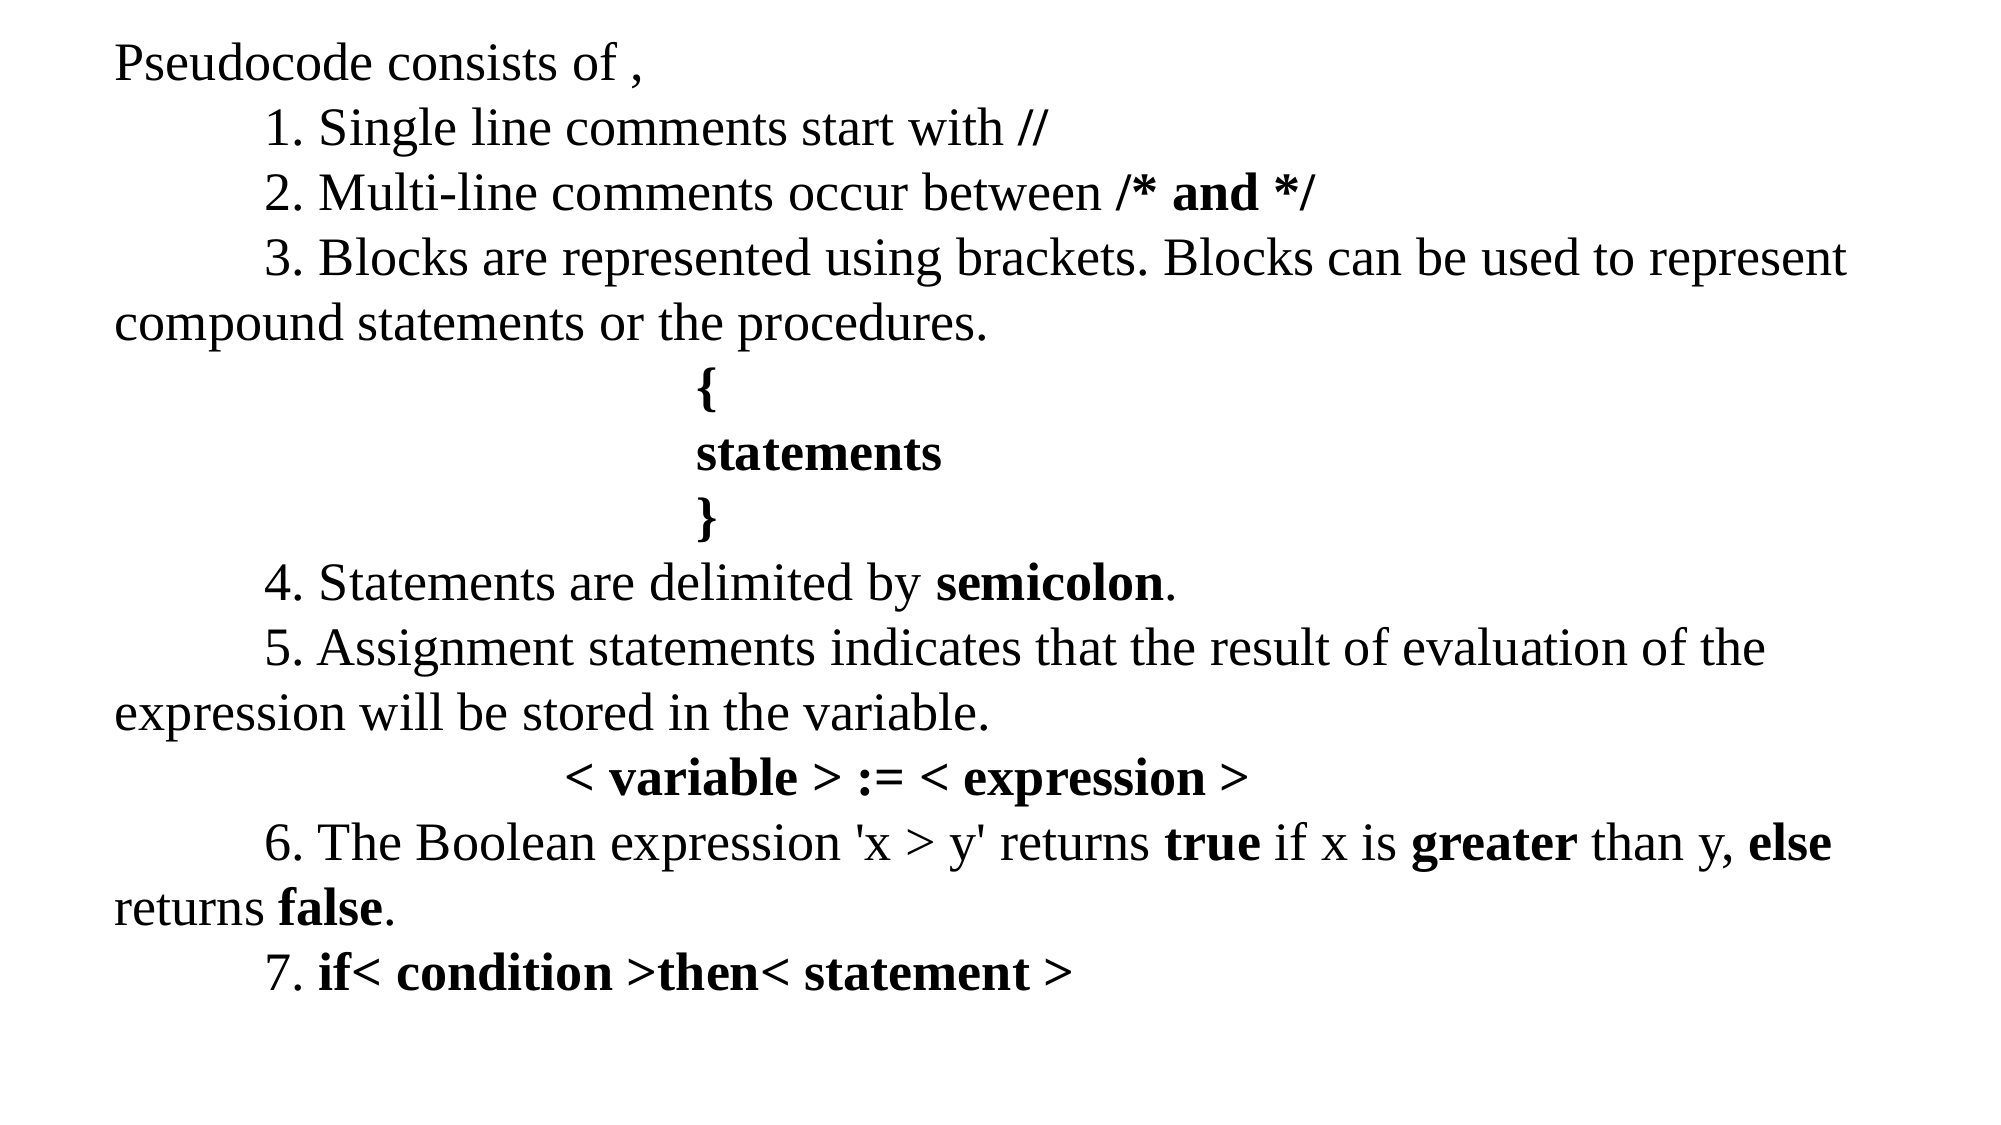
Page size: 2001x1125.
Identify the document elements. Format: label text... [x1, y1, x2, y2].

list Pseudocode consists of , 1. Single line comments start with // 2. Multi-line comments occur between /* and */ 3. Blocks are represented using brackets. Blocks can be used to represent compound statements or the procedures. { statements } 4. Statements are delimited by semicolon. 5. Assignment statements indicates that the result of evaluation of the expression will be stored in the variable. < variable > := < expression > 6. The Boolean expression 'x > y' returns true if x is greater than y, else returns false. 7. if< condition >then< statement > [99, 18, 1934, 1107]
